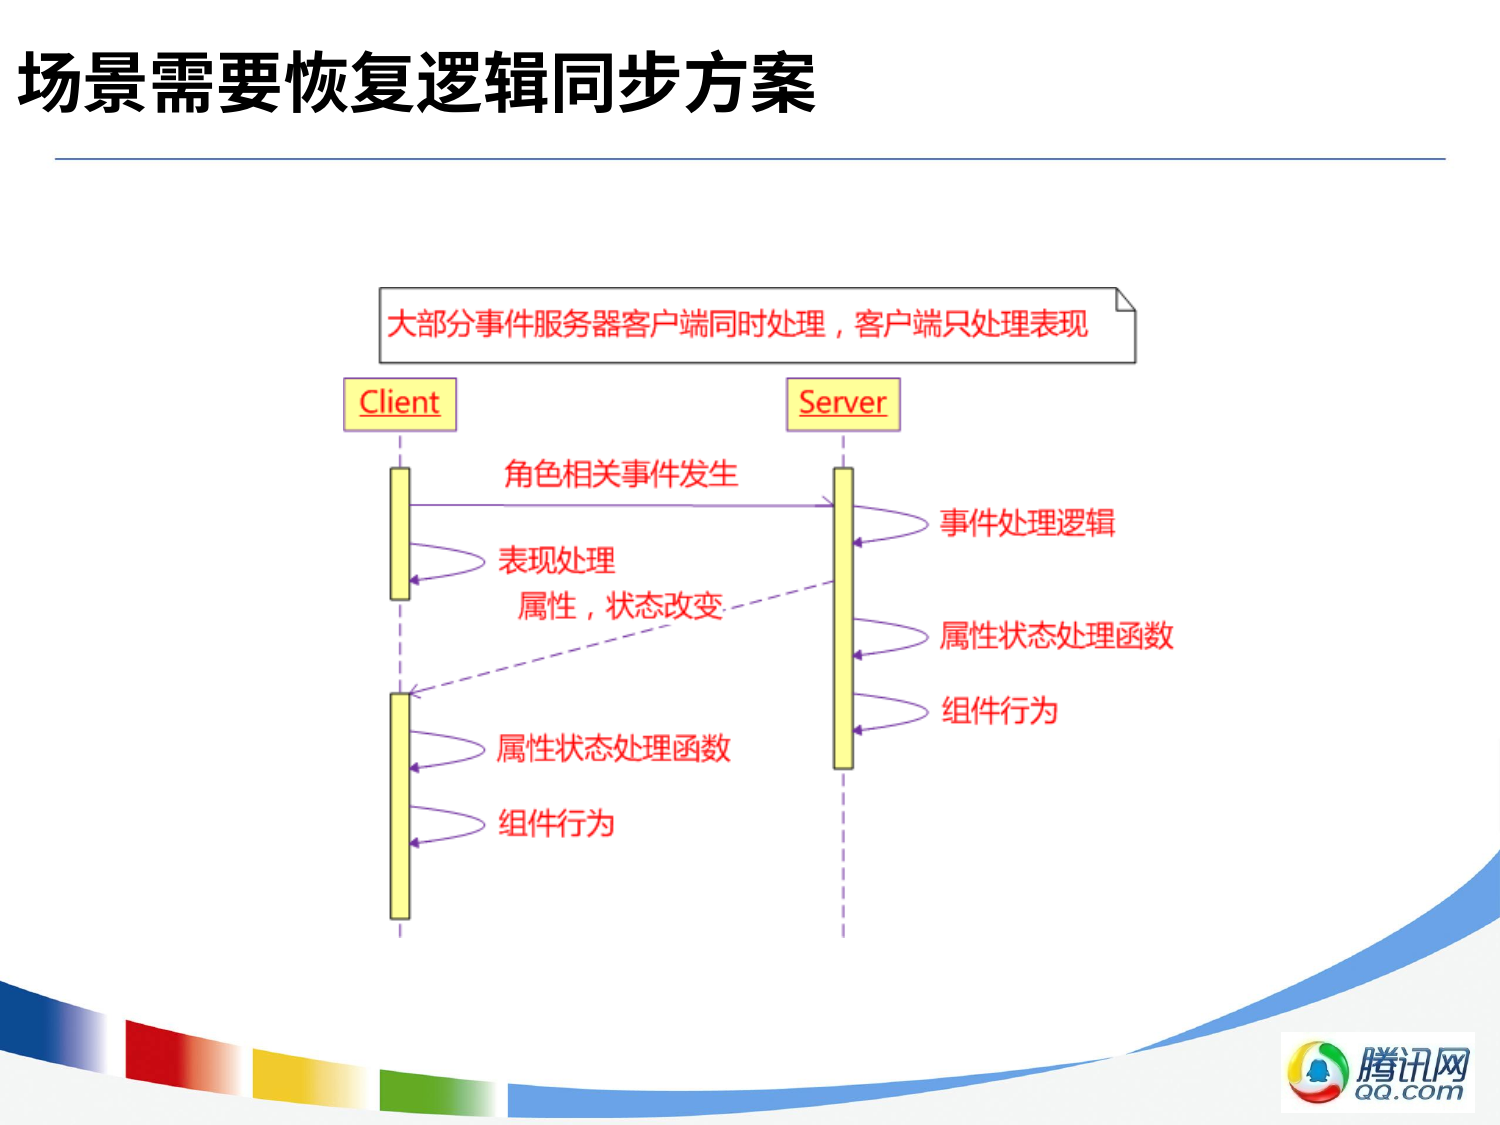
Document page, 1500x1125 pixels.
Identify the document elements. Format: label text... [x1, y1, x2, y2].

title 场景需要恢复逻辑同步方案 [1, 12, 988, 151]
picture [0, 0, 1500, 1125]
